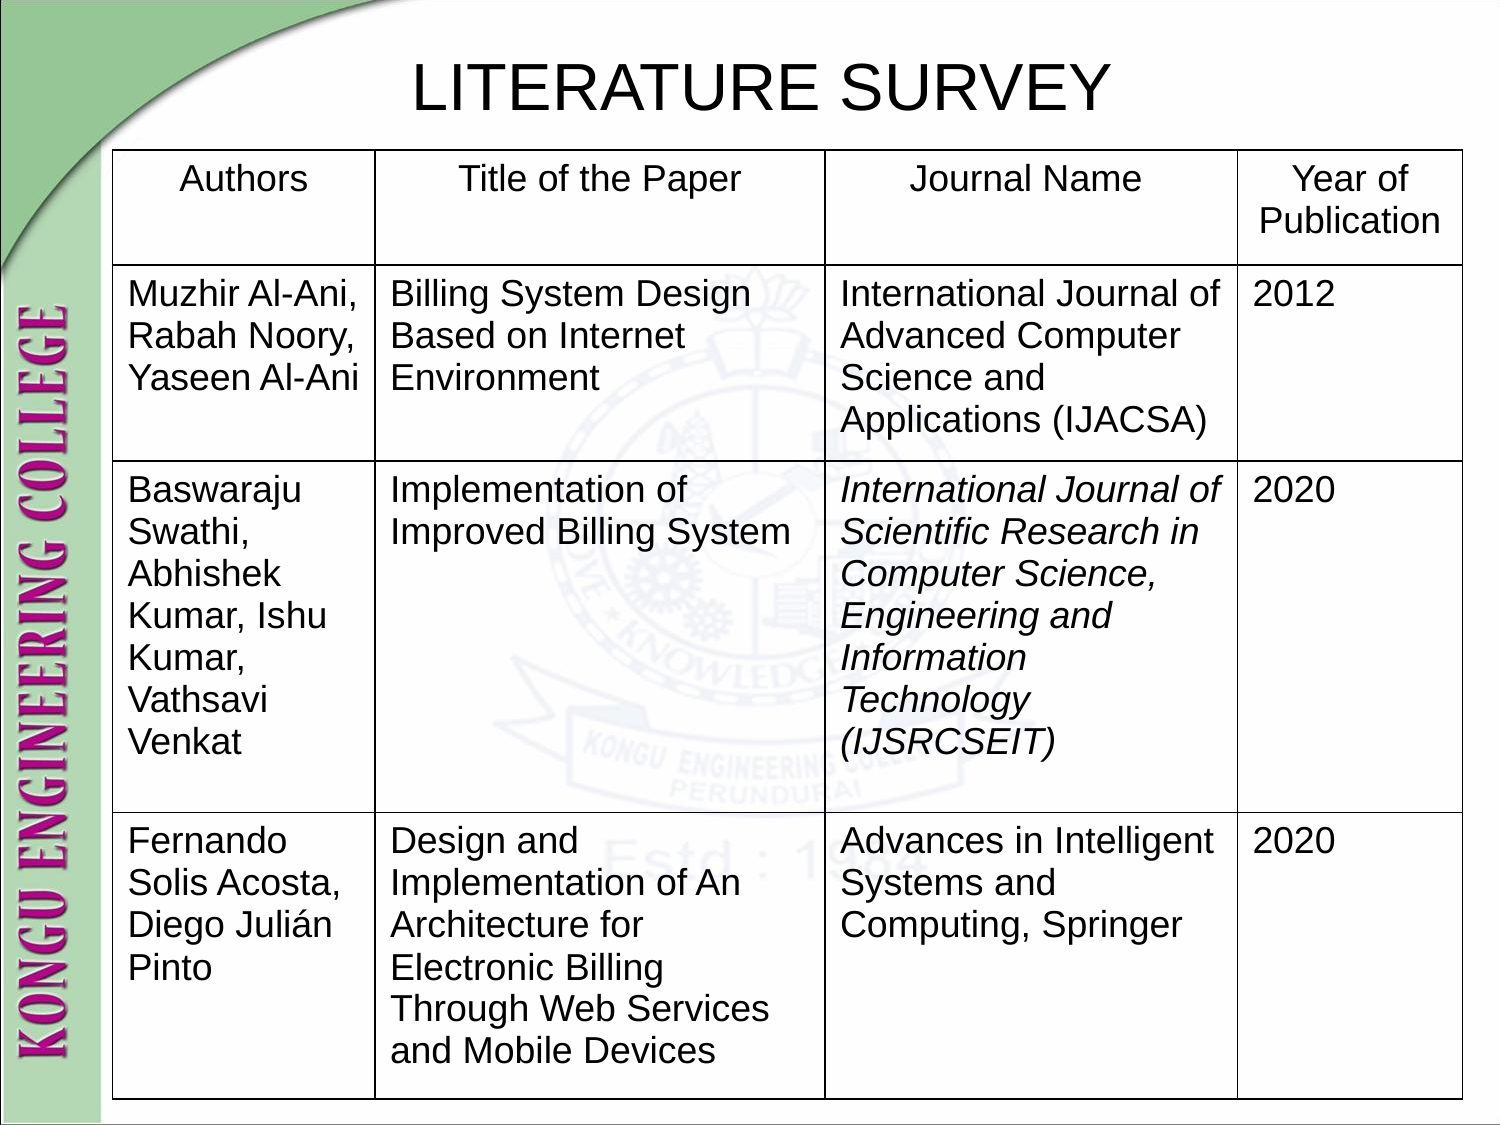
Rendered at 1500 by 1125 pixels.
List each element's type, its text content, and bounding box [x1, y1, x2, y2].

table_cell Baswaraju Swathi, Abhishek Kumar, Ishu Kumar, Vathsavi Venkat [113, 462, 374, 812]
table_cell International Journal of Scientific Research in Computer Science, Engineering and Information Technology (IJSRCSEIT) [826, 462, 1237, 812]
table_cell International Journal of Advanced Computer Science and Applications (IJACSA) [826, 266, 1237, 460]
table_header Authors [113, 151, 374, 264]
table_cell Billing System Design Based on Internet Environment [376, 266, 824, 460]
table_header Journal Name [826, 151, 1237, 264]
table_header Title of the Paper [376, 151, 824, 264]
table_cell Design and Implementation of An Architecture for Electronic Billing Through Web Services and Mobile Devices [376, 813, 824, 1098]
table_cell Fernando Solis Acosta, Diego Julián Pinto [113, 813, 374, 1098]
picture [0, 0, 1500, 1125]
table_cell Advances in Intelligent Systems and Computing, Springer [826, 813, 1237, 1098]
table_cell 2020 [1238, 813, 1462, 1098]
table_cell Implementation of Improved Billing System [376, 462, 824, 812]
table_cell Muzhir Al-Ani, Rabah Noory, Yaseen Al-Ani [113, 266, 374, 460]
table_cell 2020 [1238, 462, 1462, 812]
table_cell 2012 [1238, 266, 1462, 460]
table_header Year of Publication [1238, 151, 1462, 264]
text_box LITERATURE SURVEY [87, 2, 1438, 124]
